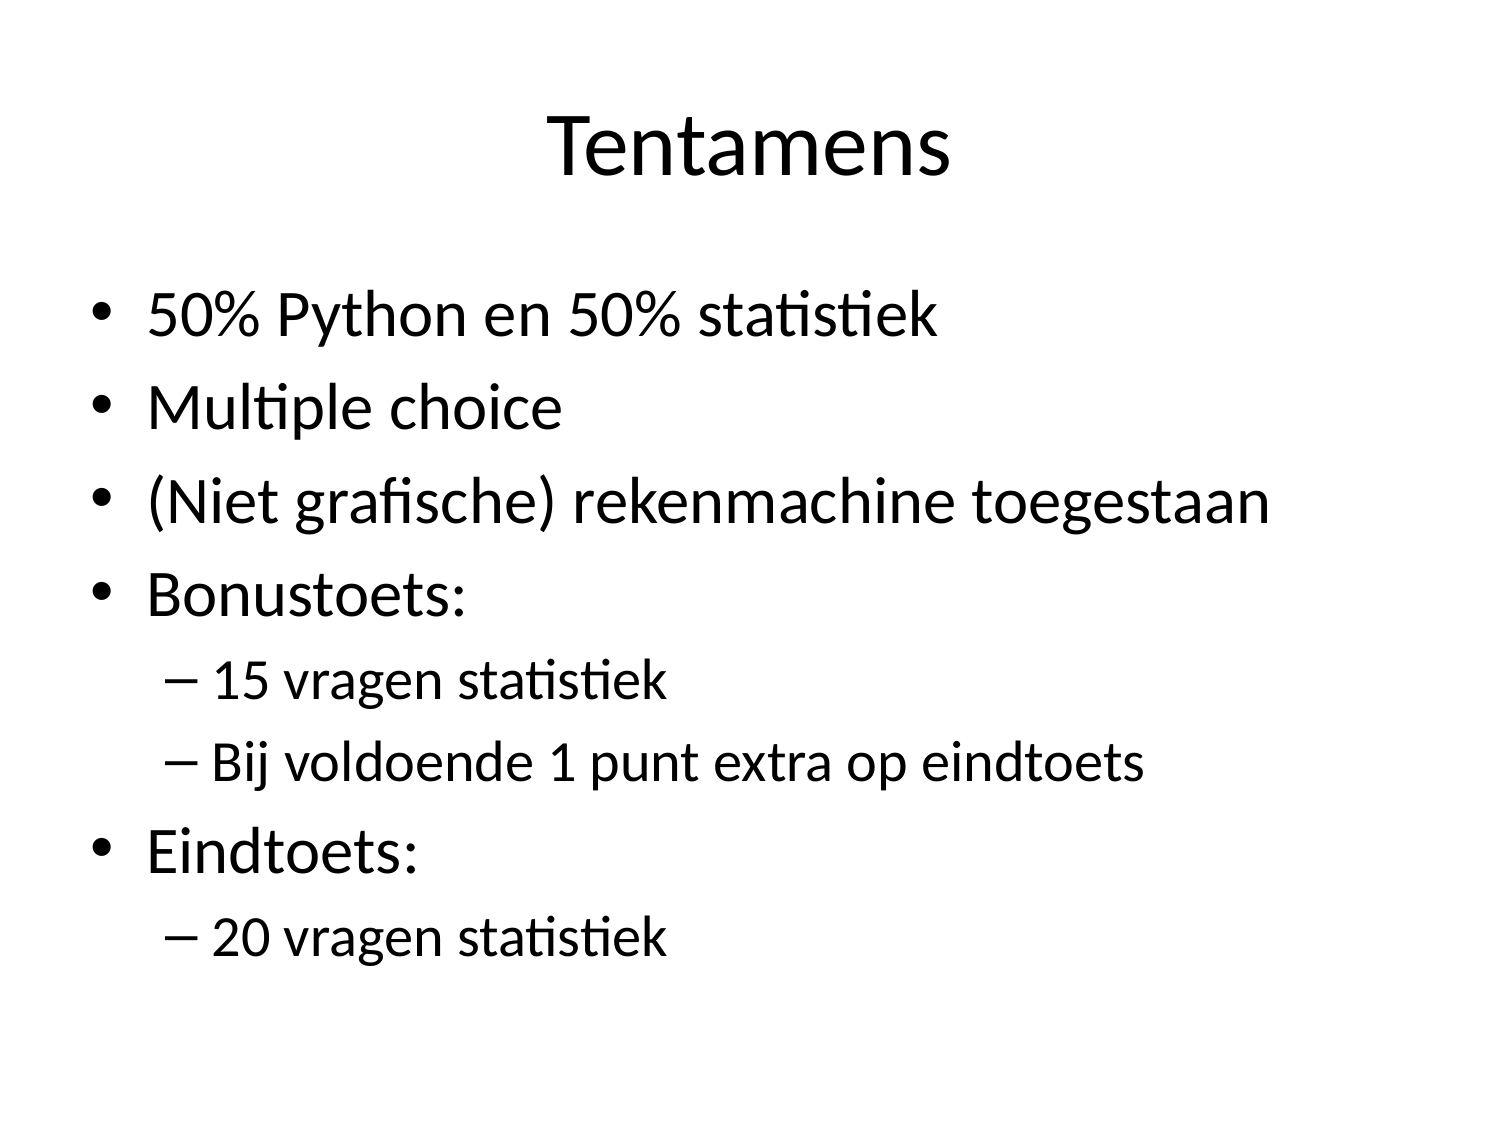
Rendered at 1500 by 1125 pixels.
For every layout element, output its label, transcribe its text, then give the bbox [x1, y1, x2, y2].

list 50% Python en 50% statistiek Multiple choice (Niet grafische) rekenmachine toegestaan Bonustoets: 15 vragen statistiek Bij voldoende 1 punt extra op eindtoets Eindtoets: 20 vragen statistiek [75, 262, 1425, 1005]
title Tentamens [75, 45, 1425, 233]
